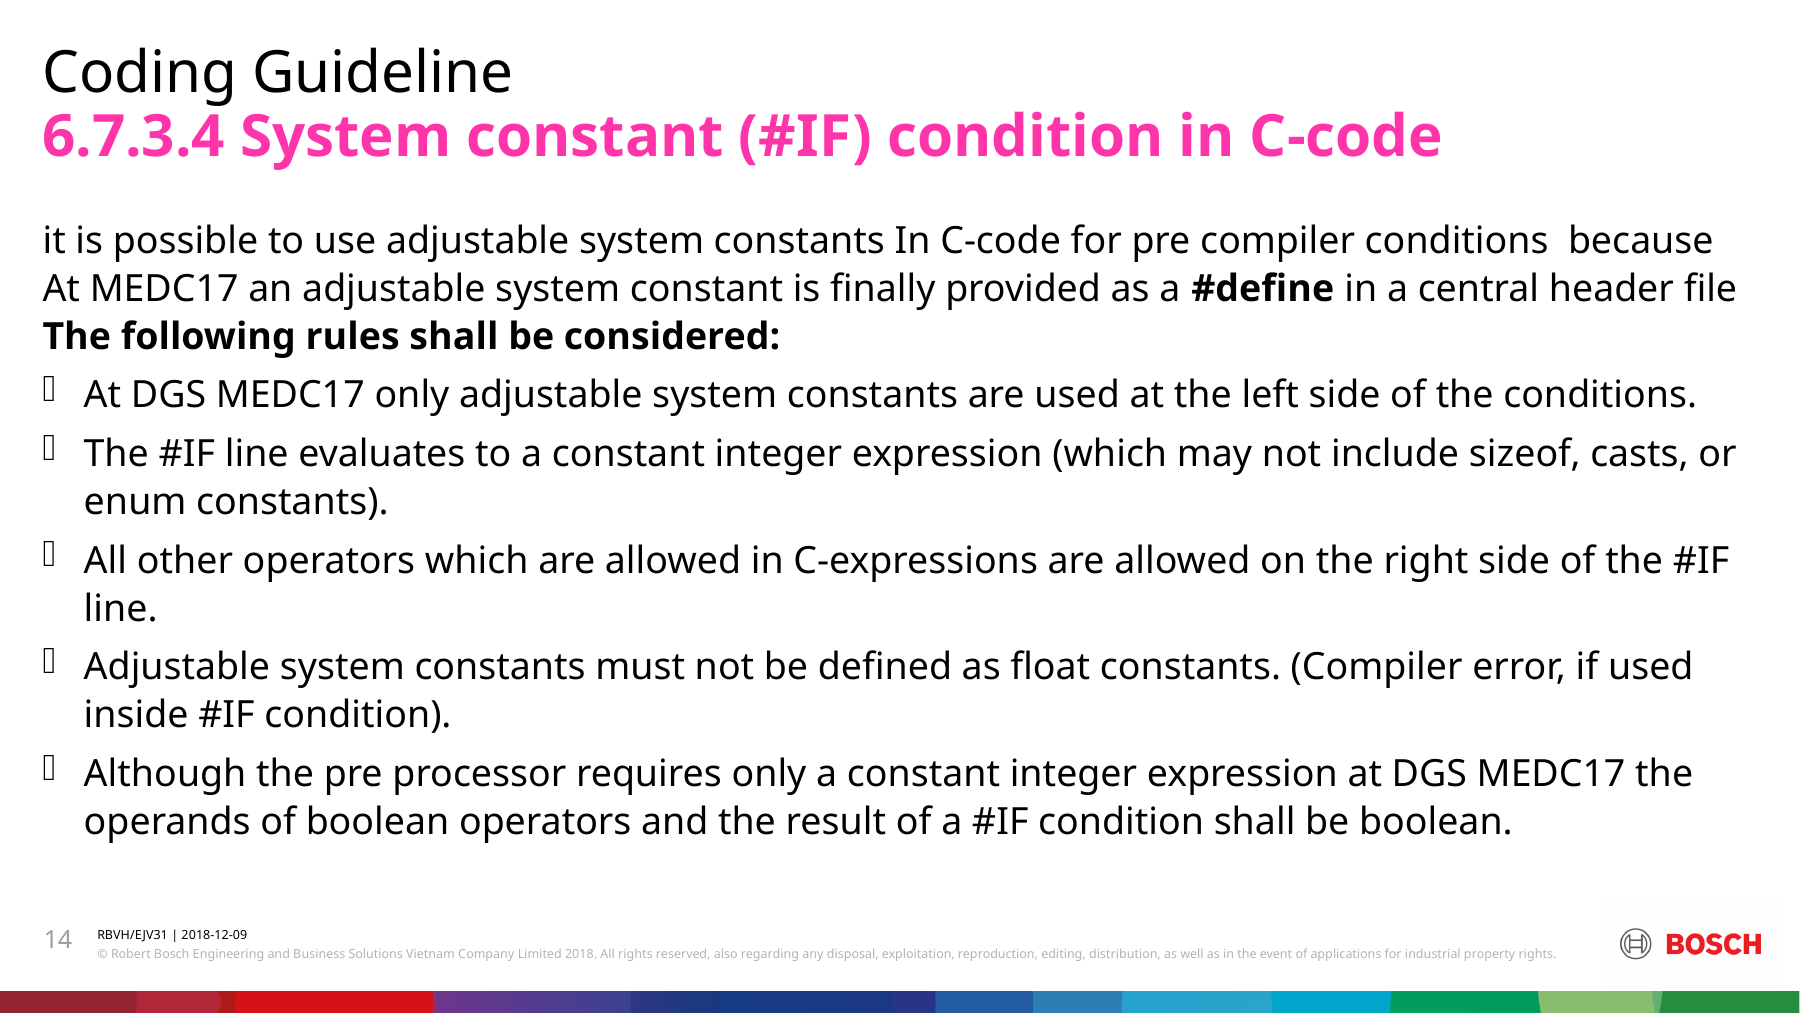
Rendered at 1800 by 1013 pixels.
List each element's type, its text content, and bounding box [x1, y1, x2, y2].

text_box RBVH/EJV31 | 2018-12-09 [97, 925, 1599, 944]
list it is possible to use adjustable system constants In C-code for pre compiler conditions because At MEDC17 an adjustable system constant is finally provided as a #define in a central header file The following rules shall be considered: At DGS MEDC17 only adjustable system constants are used at the left side of the conditions. The #IF line evaluates to a constant integer expression (which may not include sizeof, casts, or enum constants). All other operators which are allowed in C-expressions are allowed on the right side of the #IF line. Adjustable system constants must not be defined as float constants. (Compiler error, if used inside #IF condition). Although the pre processor requires only a constant integer expression at DGS MEDC17 the operands of boolean operators and the result of a #IF condition shall be boolean. [42, 212, 1758, 897]
text_box © Robert Bosch Engineering and Business Solutions Vietnam Company Limited 2018. All rights reserved, also regarding any disposal, exploitation, reproduction, editing, distribution, as well as in the event of applications for industrial property rights. [97, 944, 1599, 980]
title 6.7.3.4 System constant (#IF) condition in C-code [42, 106, 1758, 170]
picture [1390, 991, 1800, 1013]
text_box Coding Guideline [42, 42, 1758, 106]
picture [0, 991, 1272, 1013]
text_box 14 [43, 923, 92, 991]
